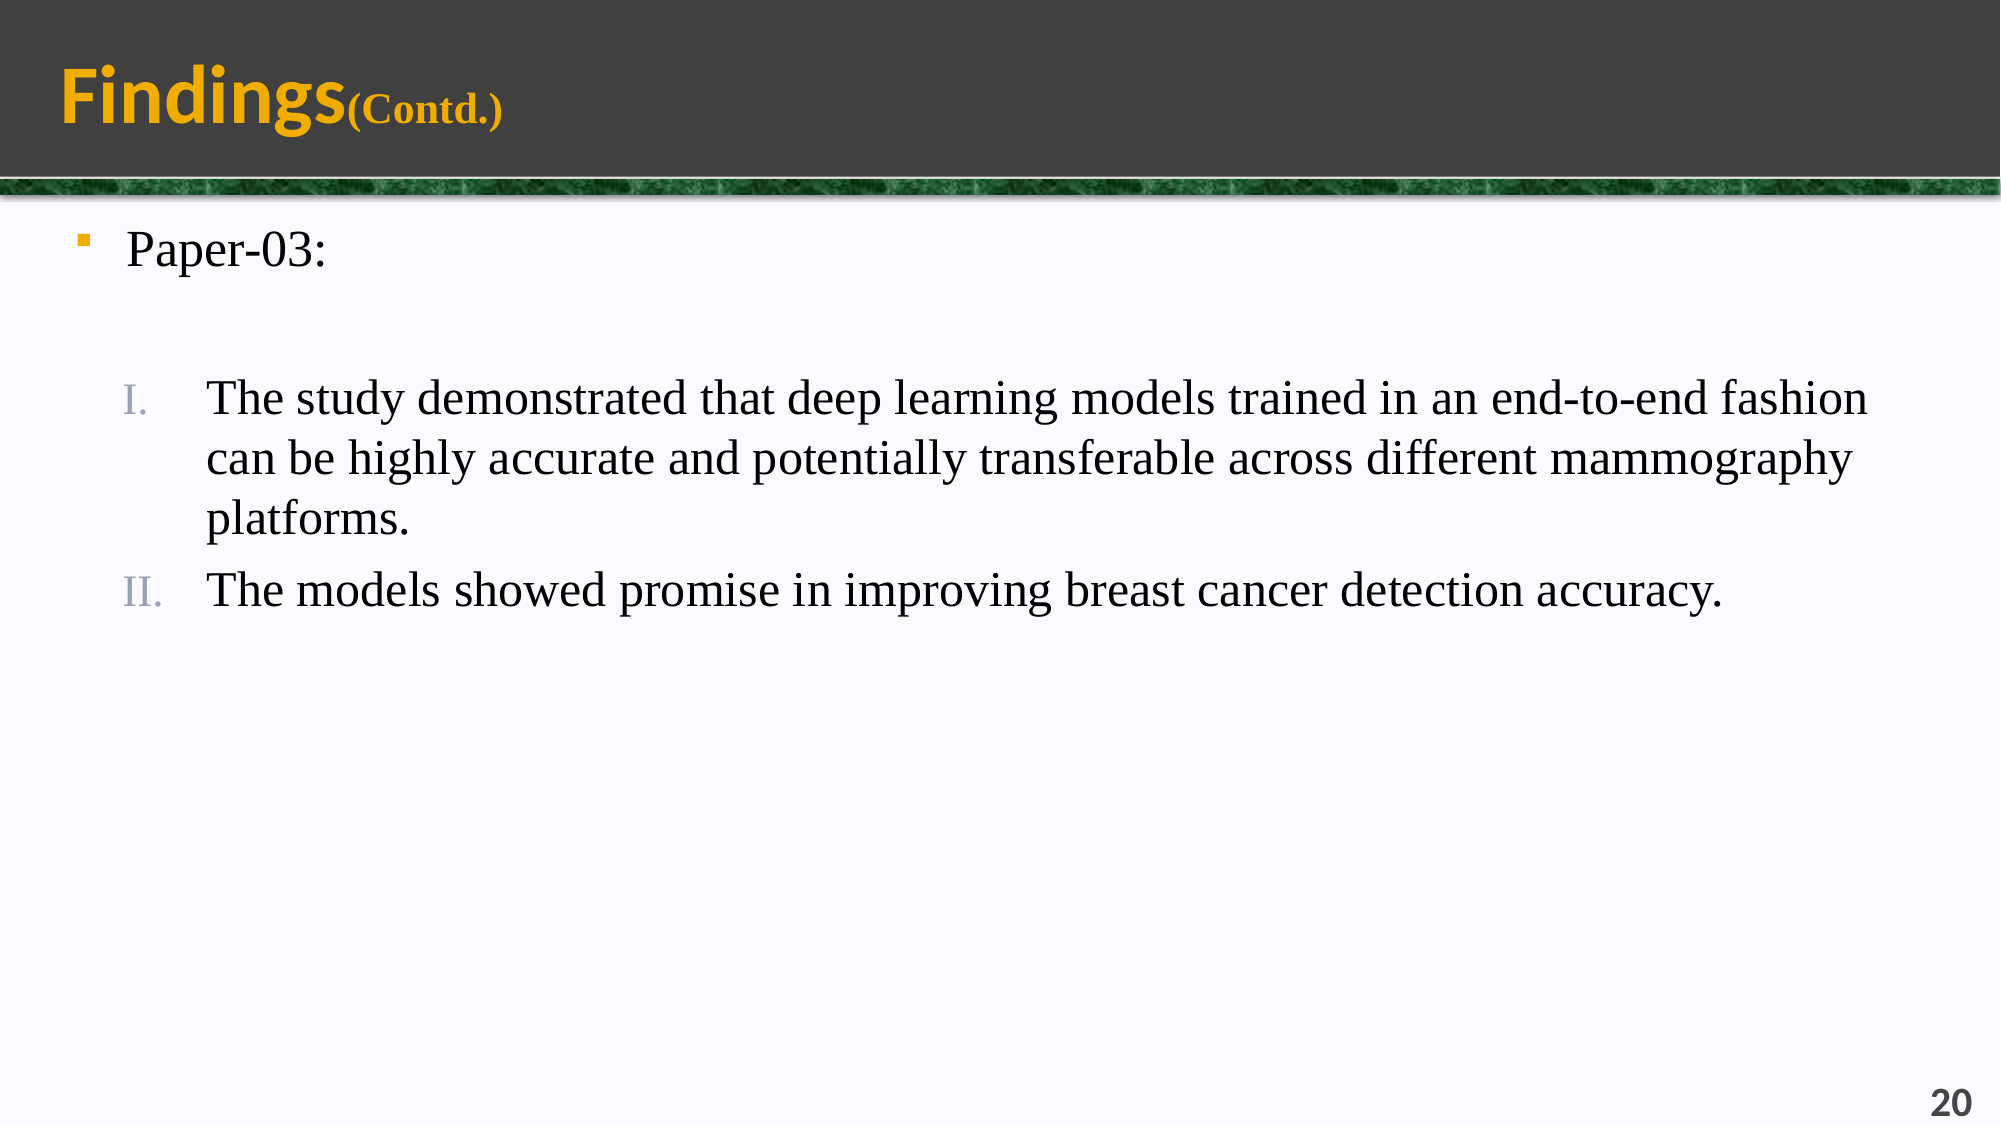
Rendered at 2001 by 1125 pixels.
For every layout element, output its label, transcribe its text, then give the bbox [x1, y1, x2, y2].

title Findings(Contd.) [45, 11, 1955, 170]
slide_number 20 [1826, 1080, 1988, 1125]
picture [0, 179, 2000, 195]
list Paper-03: The study demonstrated that deep learning models trained in an end-to-end fashion can be highly accurate and potentially transferable across different mammography platforms. The models showed promise in improving breast cancer detection accuracy. [45, 199, 1955, 1075]
